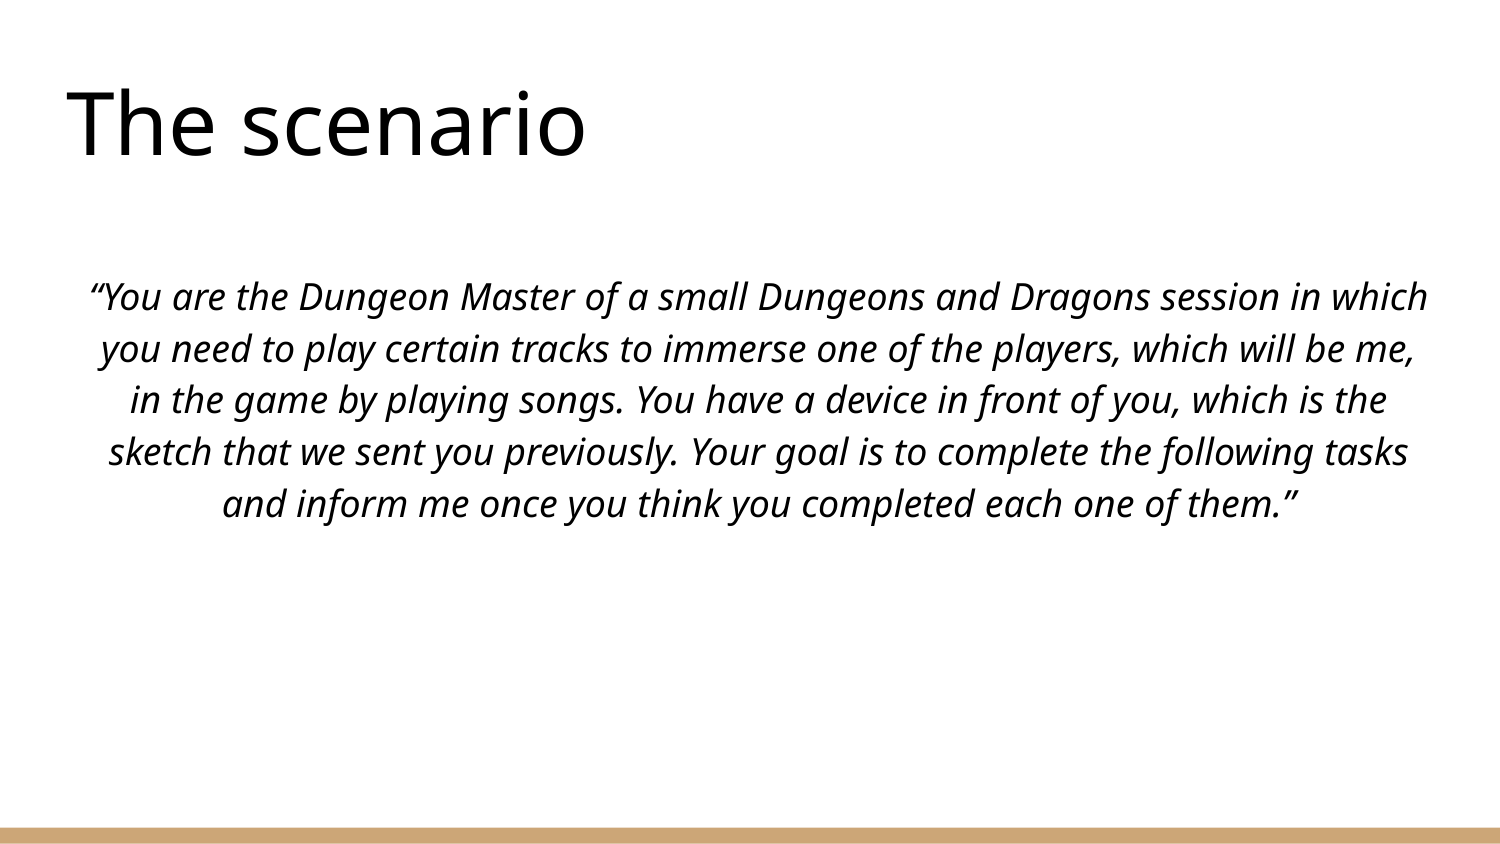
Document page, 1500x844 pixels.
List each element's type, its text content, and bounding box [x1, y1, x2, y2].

title The scenario [51, 51, 1449, 189]
list “You are the Dungeon Master of a small Dungeons and Dragons session in which you need to play certain tracks to immerse one of the players, which will be me, in the game by playing songs. You have a device in front of you, which is the sketch that we sent you previously. Your goal is to complete the following tasks and inform me once you think you completed each one of them.” [51, 251, 1449, 752]
